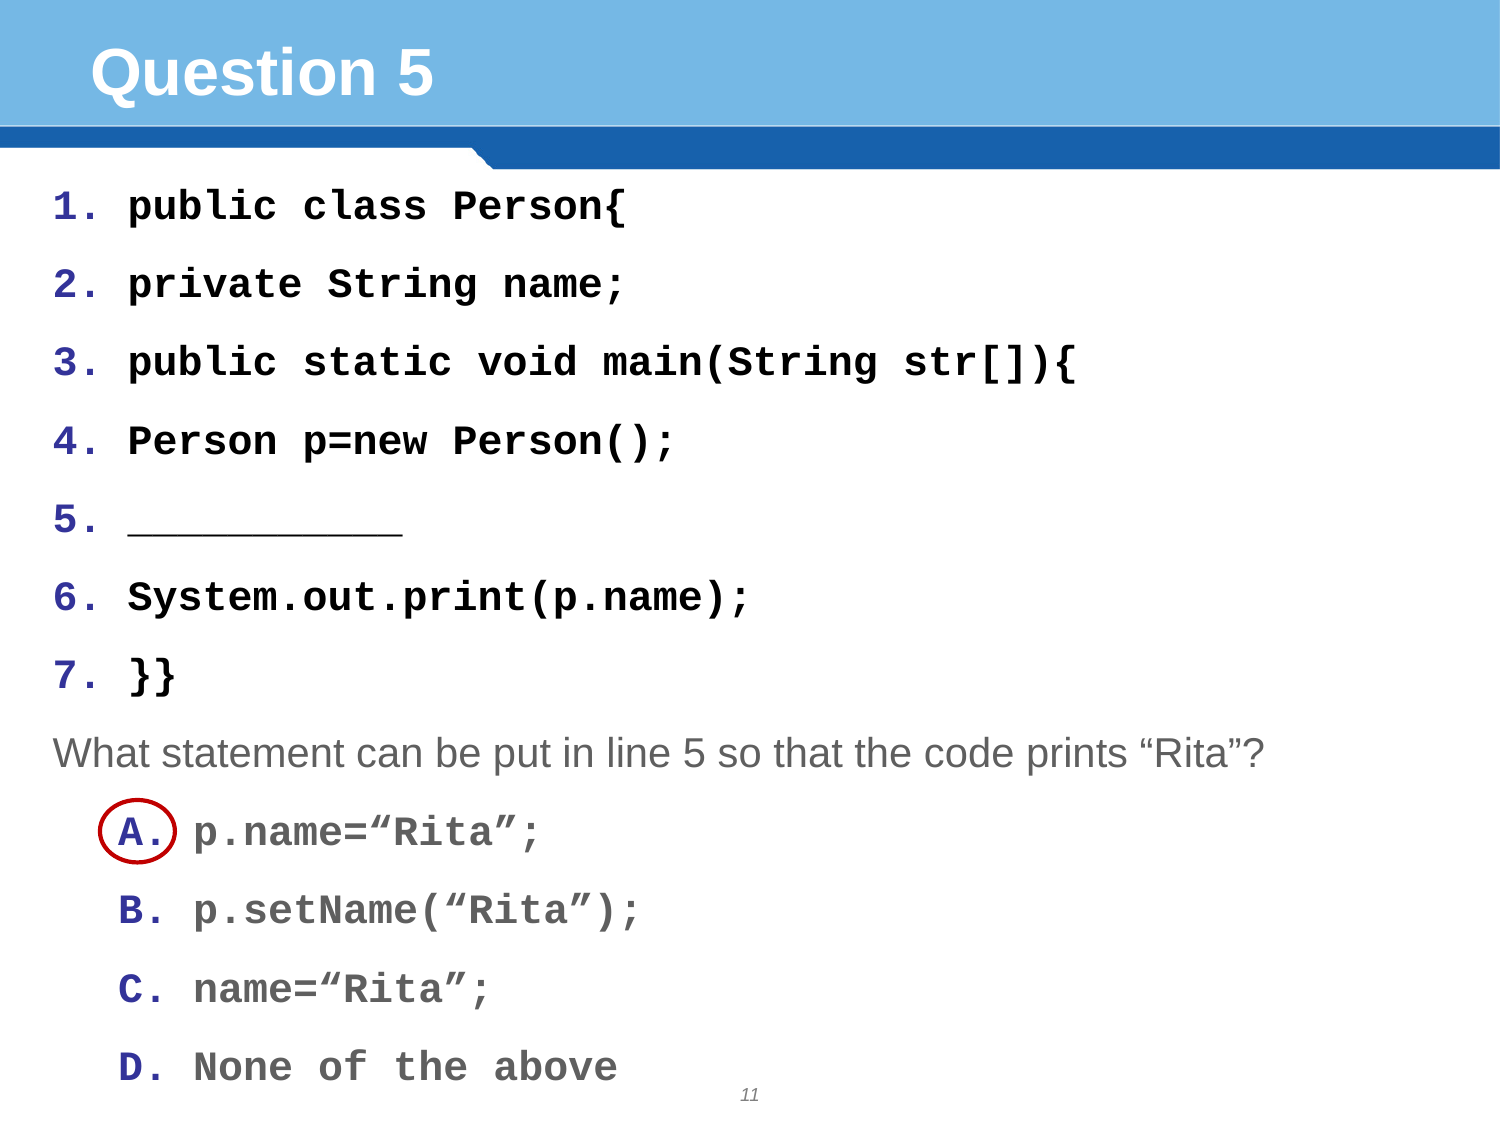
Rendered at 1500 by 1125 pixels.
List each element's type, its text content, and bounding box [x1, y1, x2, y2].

title Question 5 [74, 0, 1426, 138]
list public class Person{ private String name; public static void main(String str[]){ Person p=new Person(); ___________ System.out.print(p.name); }} What statement can be put in line 5 so that the code prints “Rita”? p.name=“Rita”; p.setName(“Rita”); name=“Rita”; None of the above [37, 149, 1413, 1026]
picture [0, 0, 1500, 188]
text_box [97, 797, 178, 865]
slide_number 11 [574, 1074, 926, 1115]
